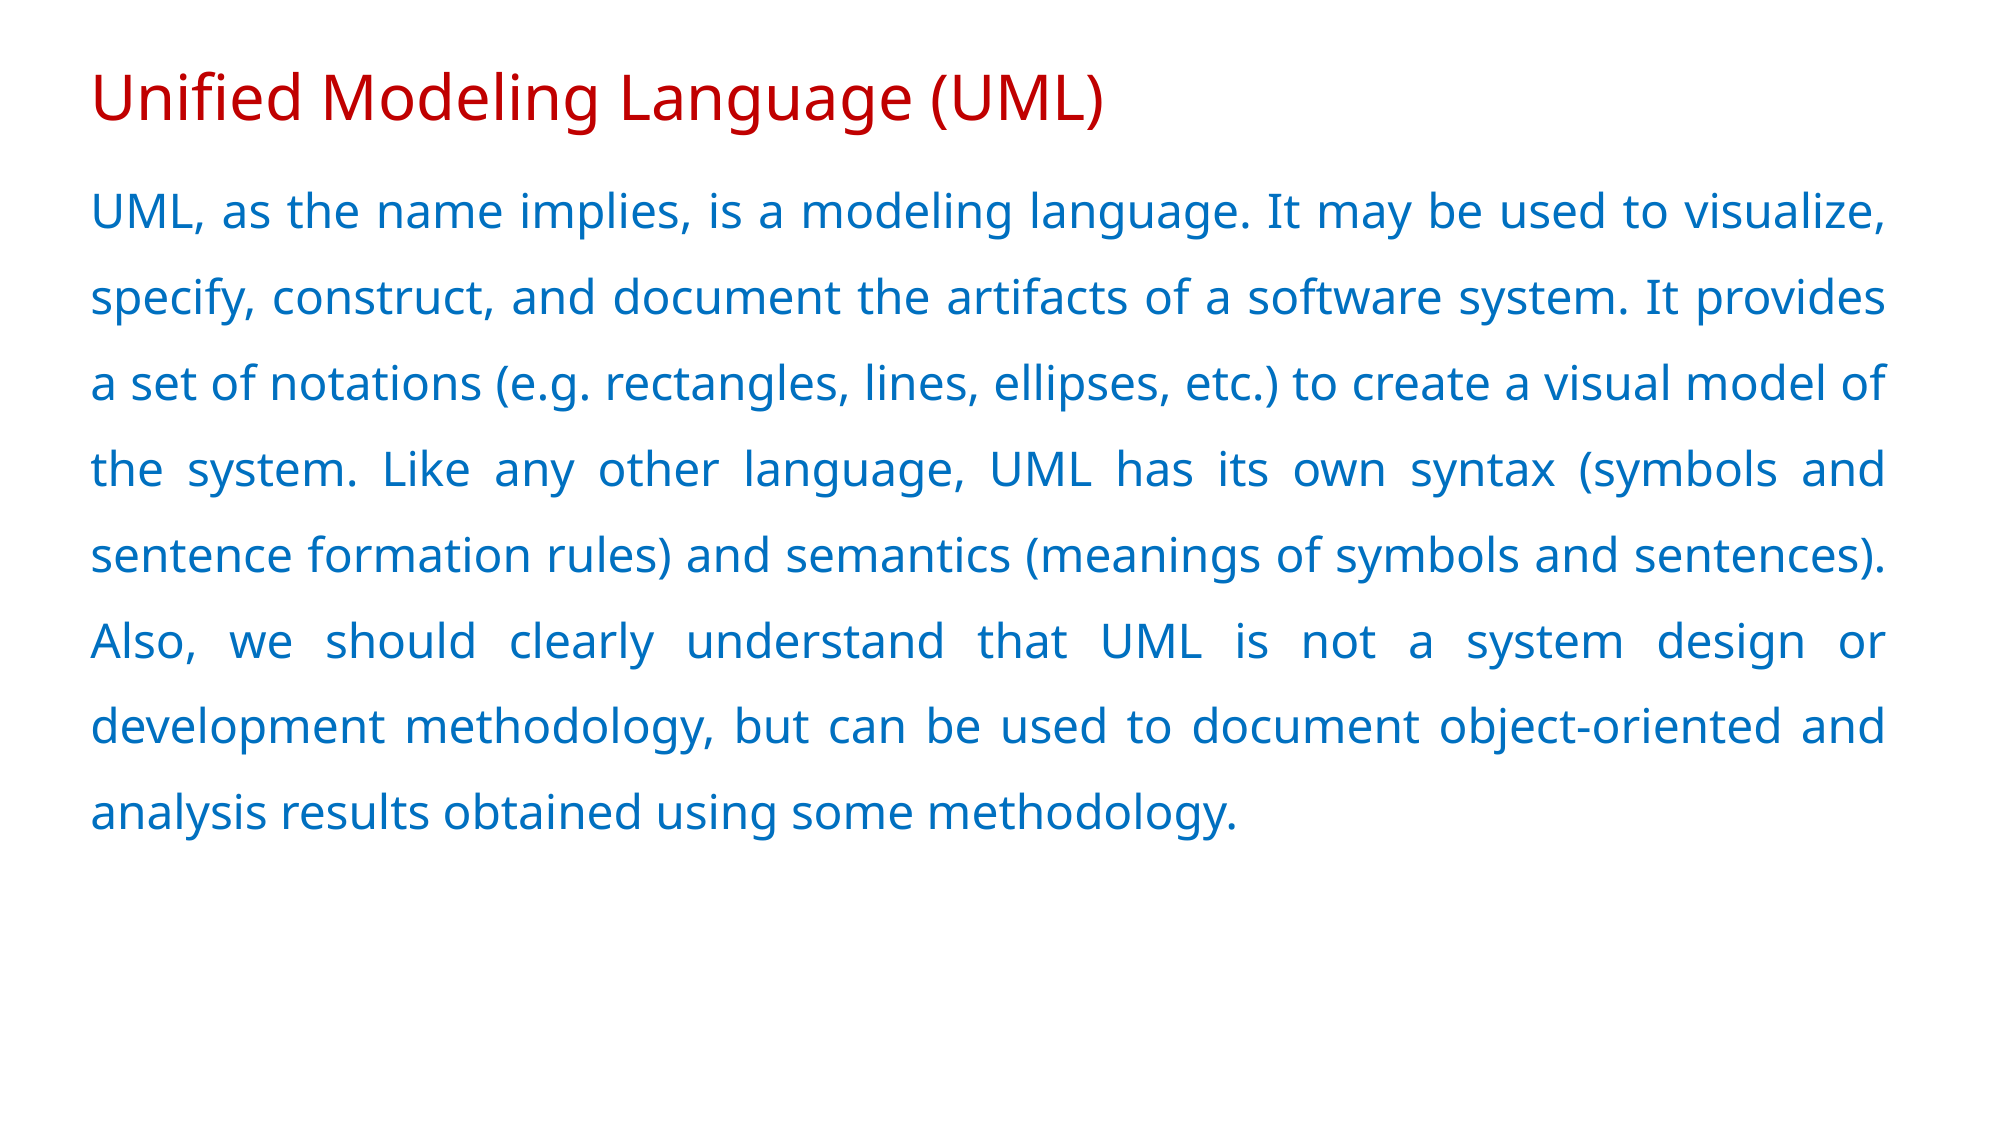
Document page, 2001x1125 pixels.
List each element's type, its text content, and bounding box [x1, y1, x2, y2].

title Unified Modeling Language (UML) [75, 57, 1801, 142]
list UML, as the name implies, is a modeling language. It may be used to visualize, specify, construct, and document the artifacts of a software system. It provides a set of notations (e.g. rectangles, lines, ellipses, etc.) to create a visual model of the system. Like any other language, UML has its own syntax (symbols and sentence formation rules) and semantics (meanings of symbols and sentences). Also, we should clearly understand that UML is not a system design or development methodology, but can be used to document object-oriented and analysis results obtained using some methodology. [75, 145, 1903, 859]
